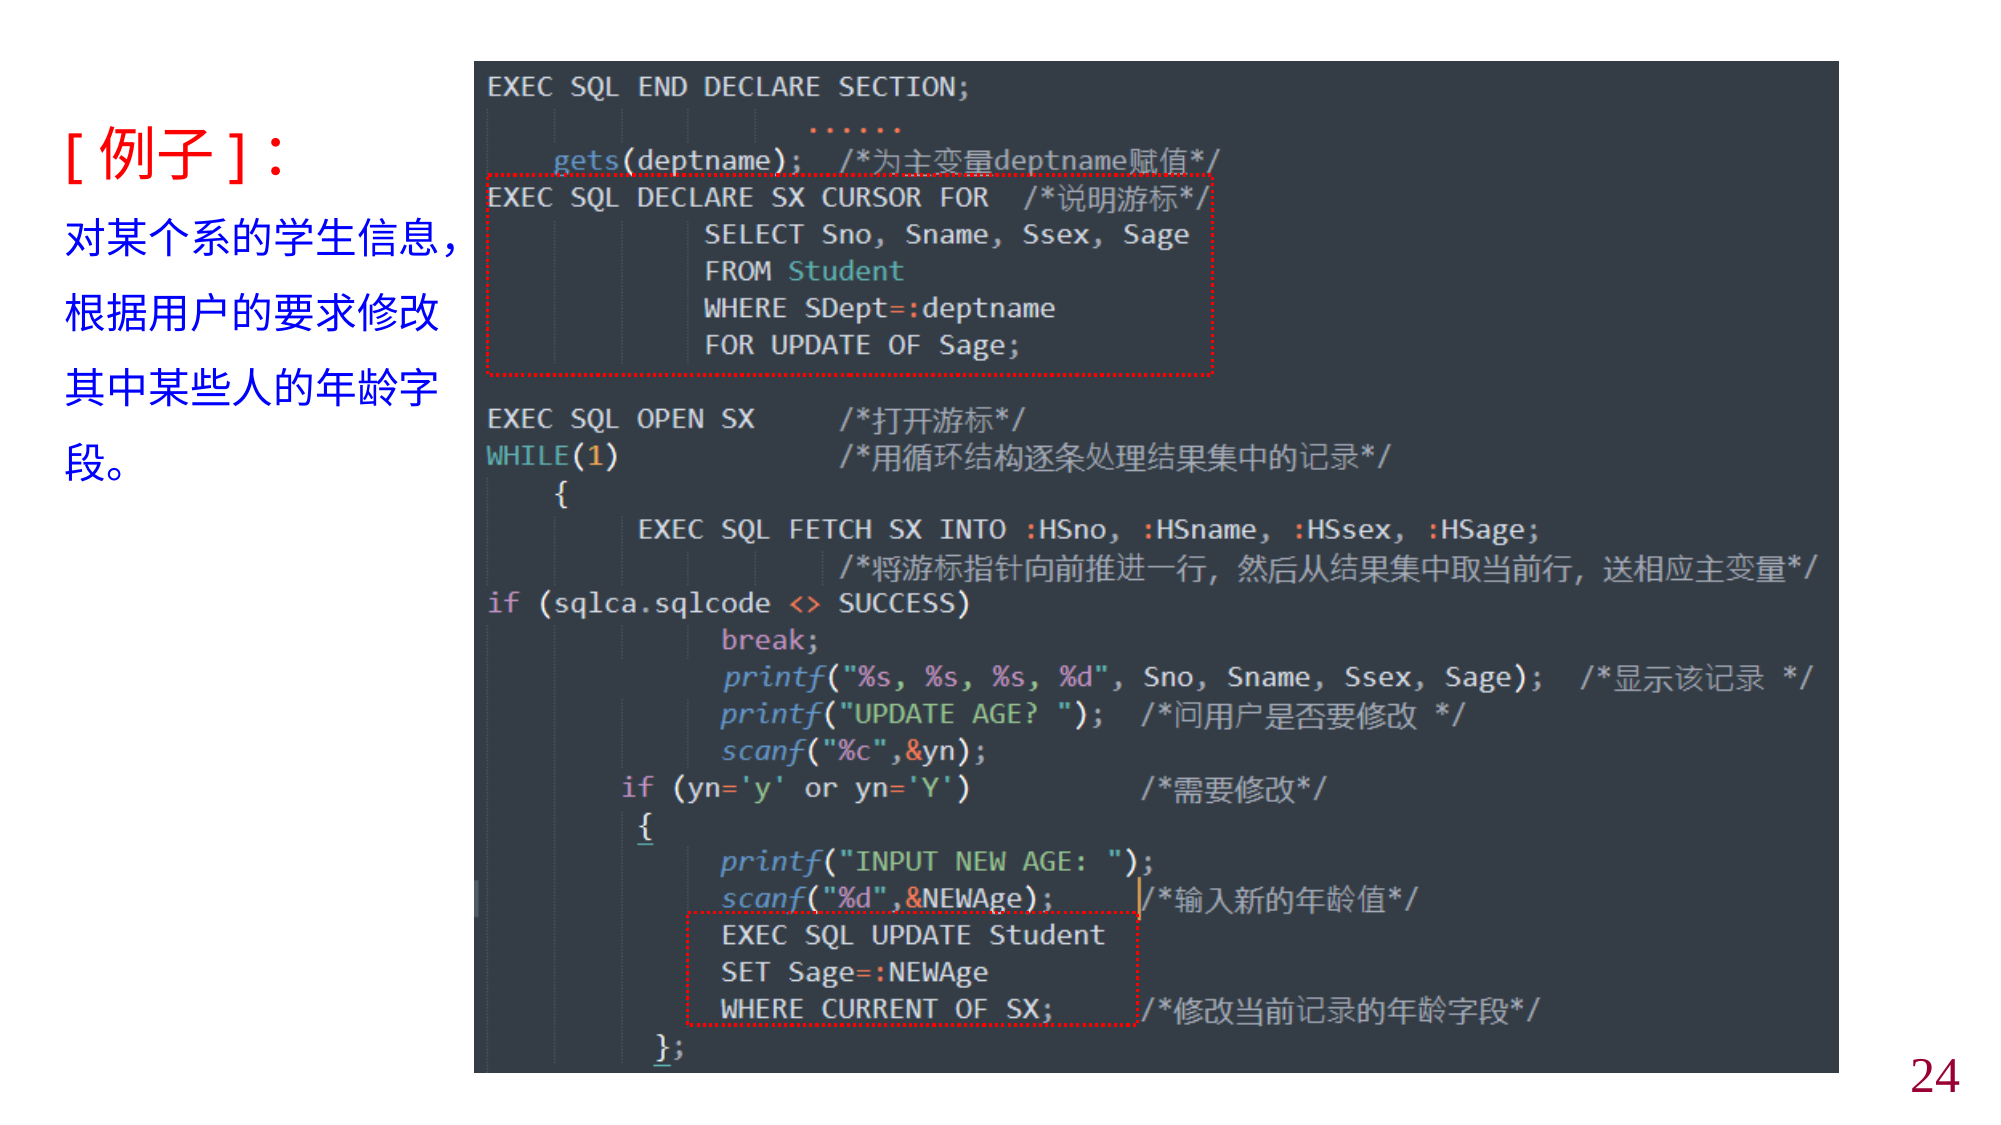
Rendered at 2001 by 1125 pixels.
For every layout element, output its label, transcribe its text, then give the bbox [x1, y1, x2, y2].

text_box [例子]： 对某个系的学生信息，根据用户的要求修改其中某些人的年龄字段。 [50, 75, 463, 495]
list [474, 60, 1839, 1073]
slide_number 23 [1550, 1048, 1975, 1096]
